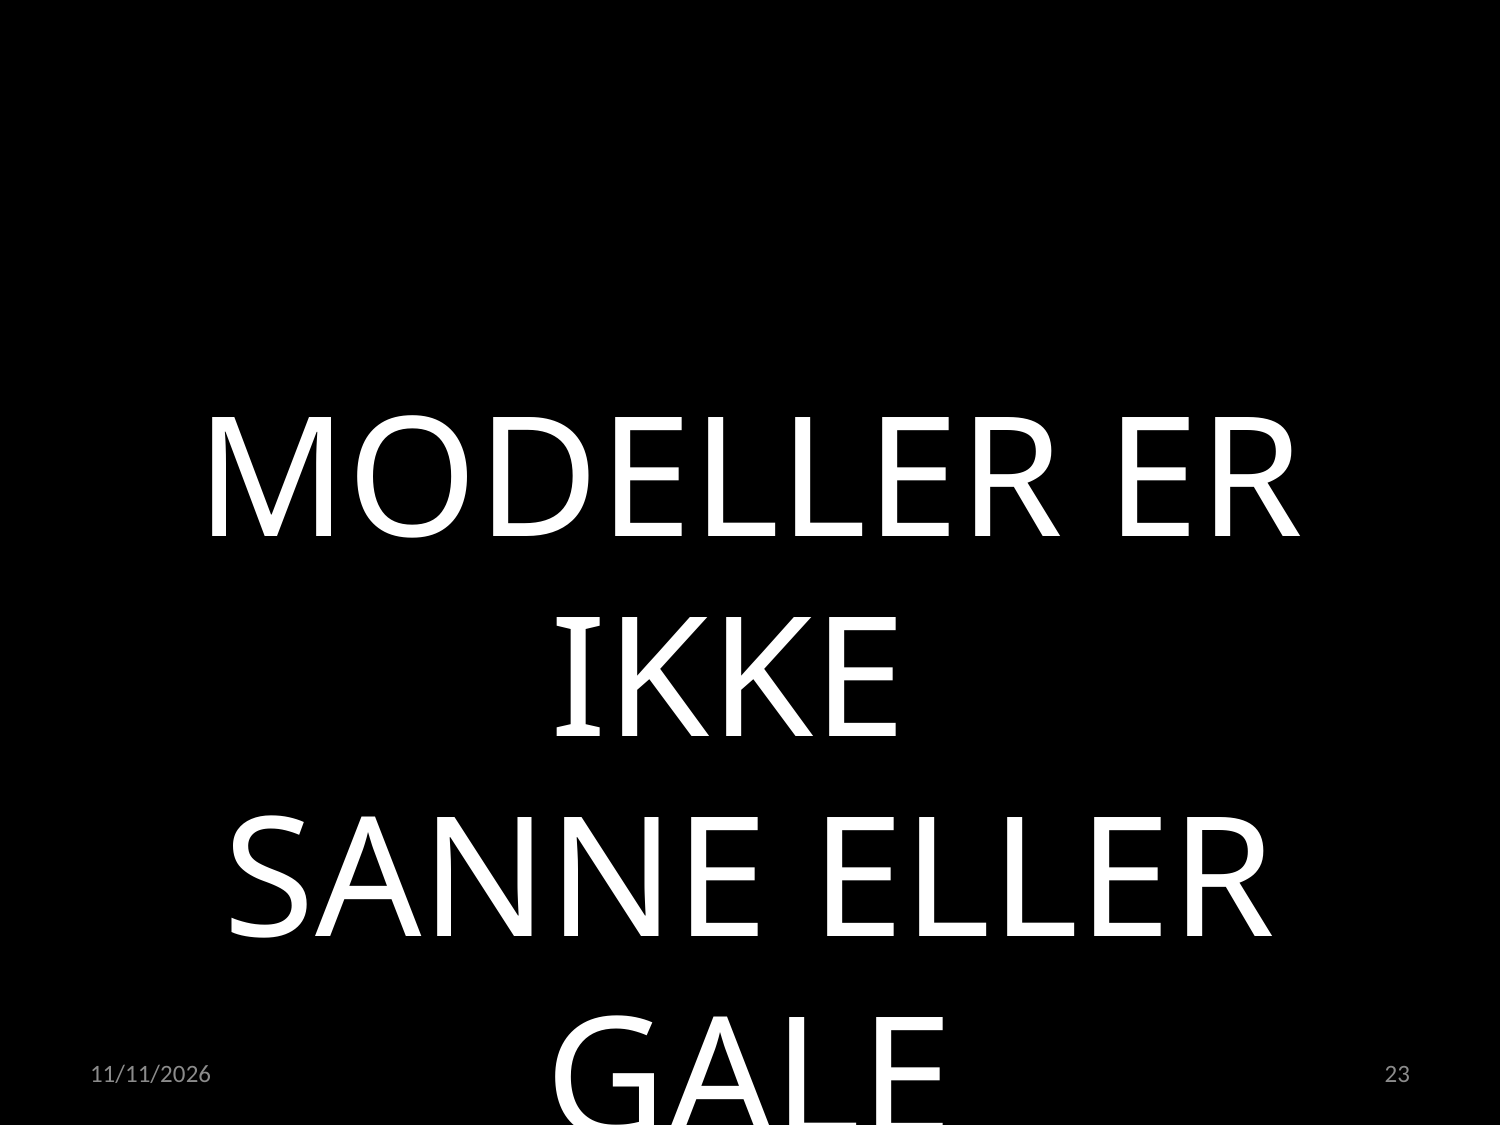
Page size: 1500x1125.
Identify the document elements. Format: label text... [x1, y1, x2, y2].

slide_number 23 [1074, 1042, 1425, 1103]
text_box MODELLER ER IKKE SANNE ELLER GALE [0, 361, 1500, 464]
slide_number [75, 1042, 425, 1103]
